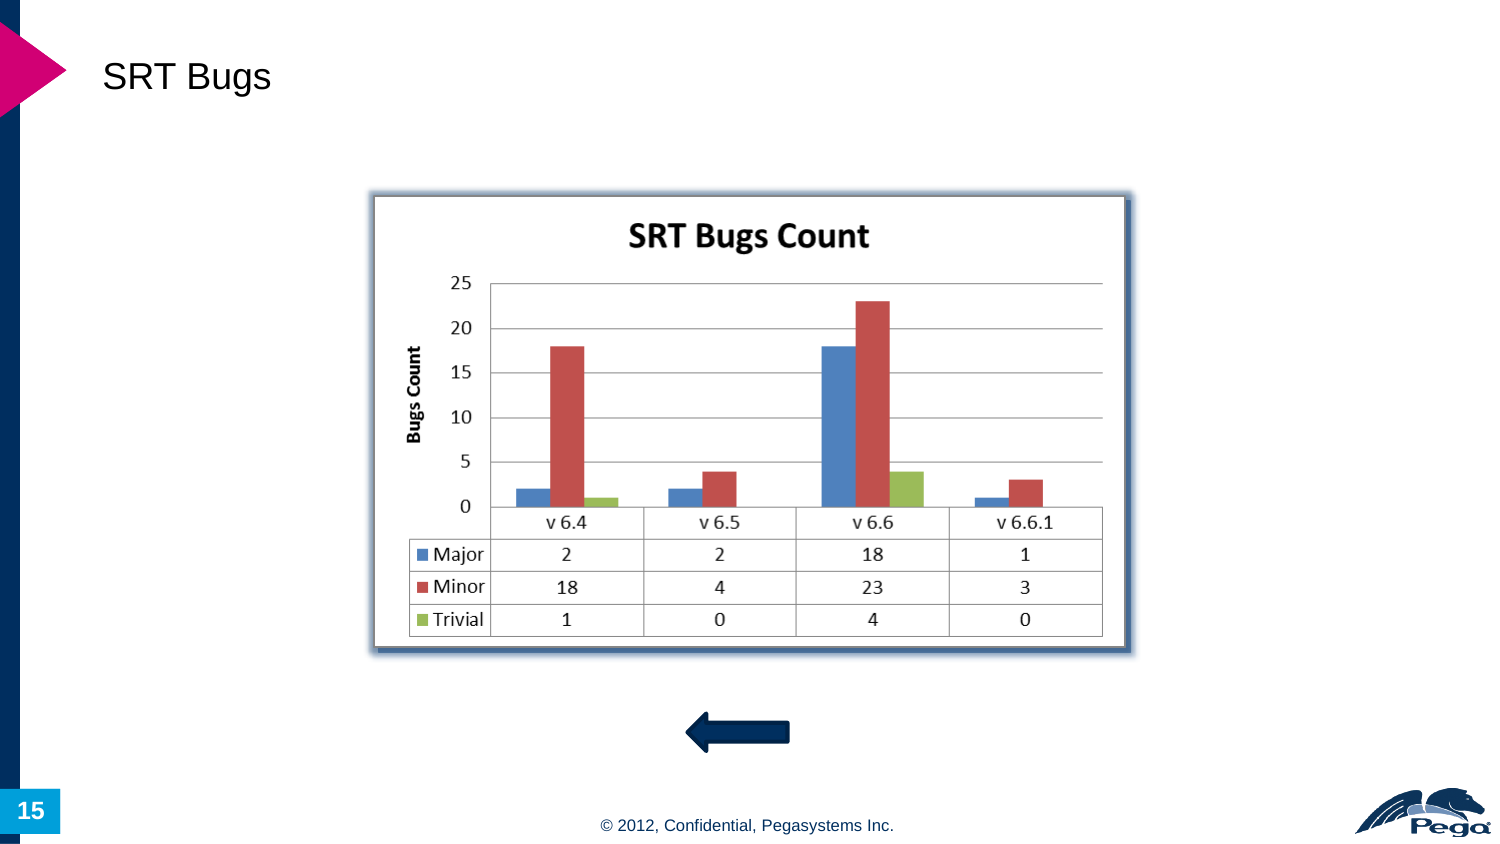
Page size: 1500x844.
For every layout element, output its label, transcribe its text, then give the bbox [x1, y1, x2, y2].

picture [373, 195, 1127, 649]
picture [1355, 788, 1491, 837]
text_box [685, 711, 790, 753]
text_box SRT Bugs [87, 21, 1313, 105]
